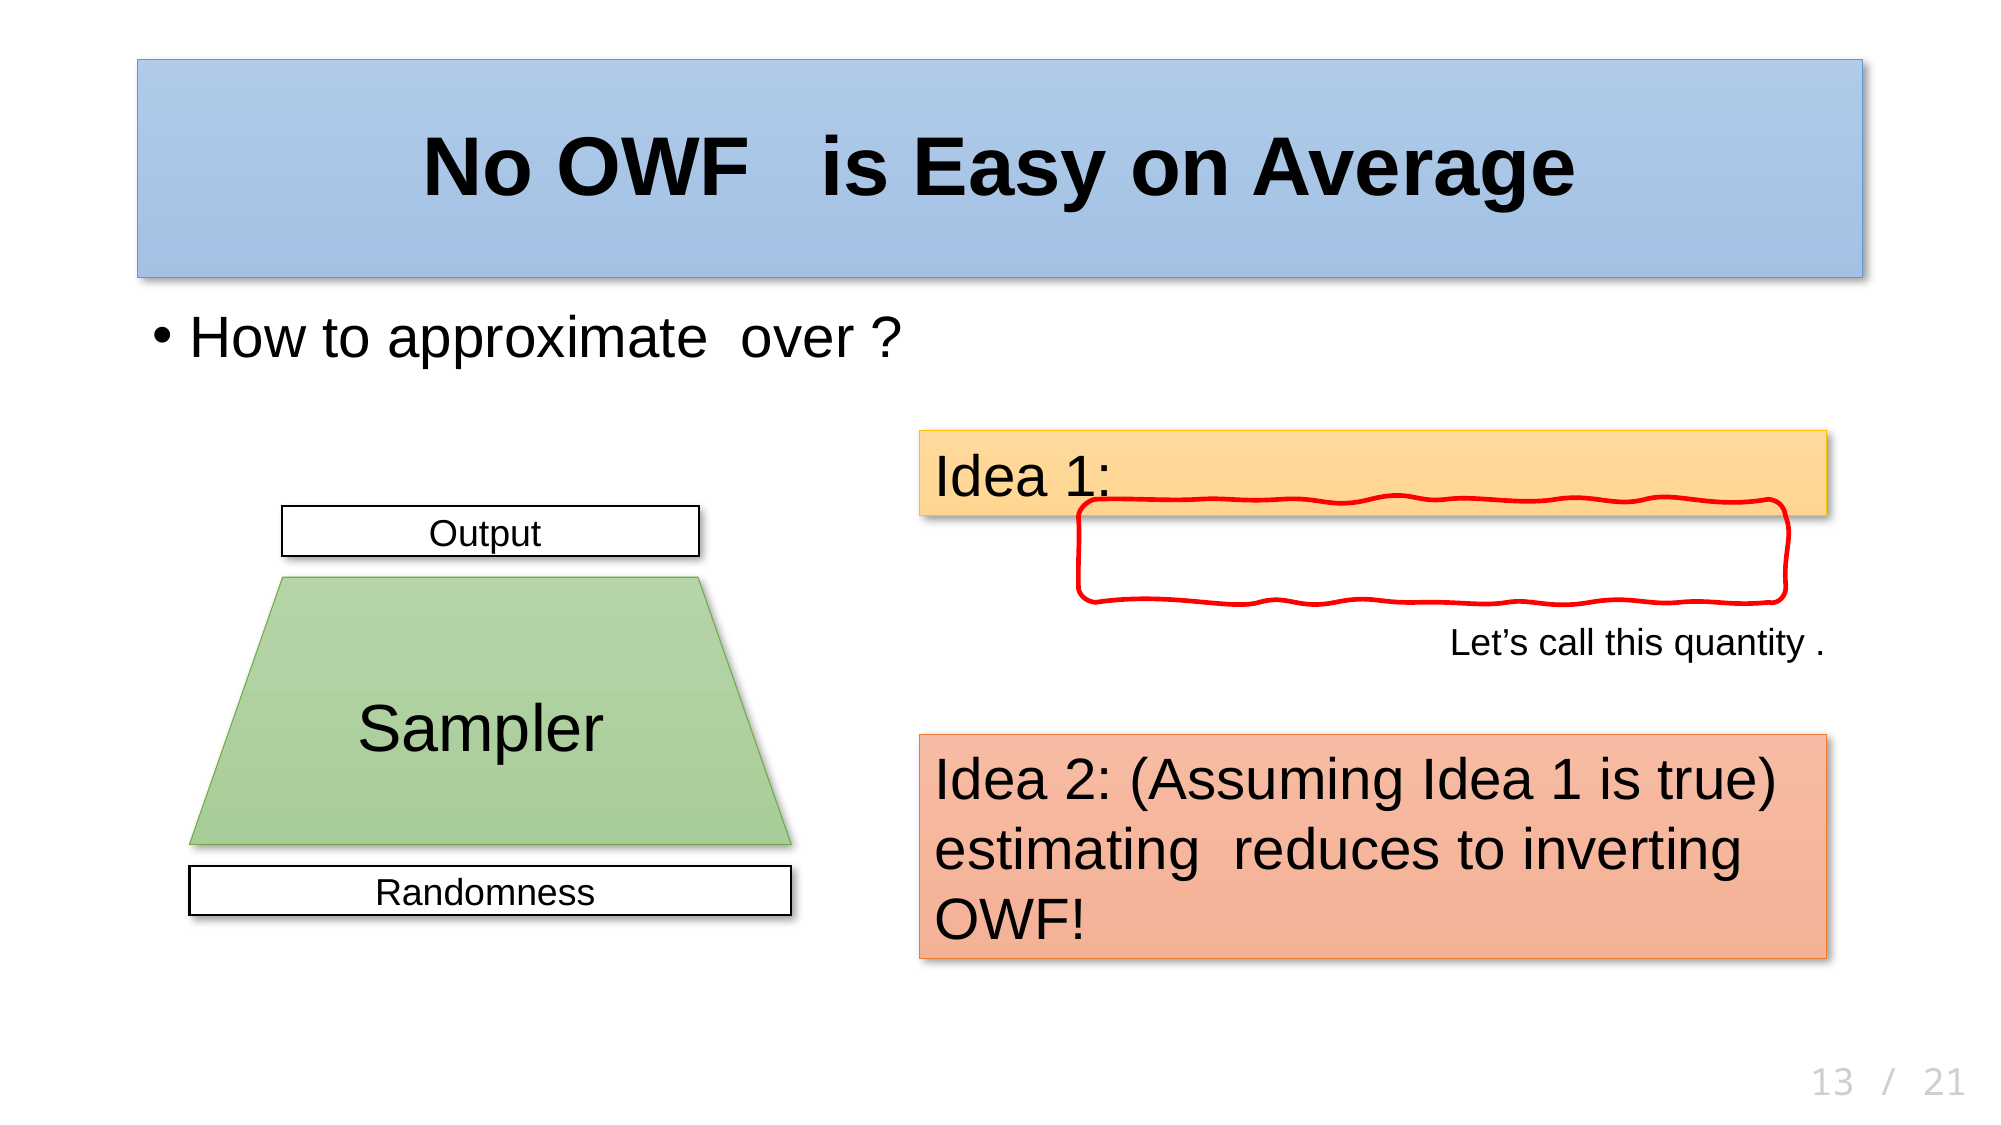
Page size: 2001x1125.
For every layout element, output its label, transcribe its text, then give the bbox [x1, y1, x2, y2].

text_box [1077, 494, 1790, 606]
text_box 13 / 21 [1794, 1050, 2000, 1110]
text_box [189, 506, 792, 916]
